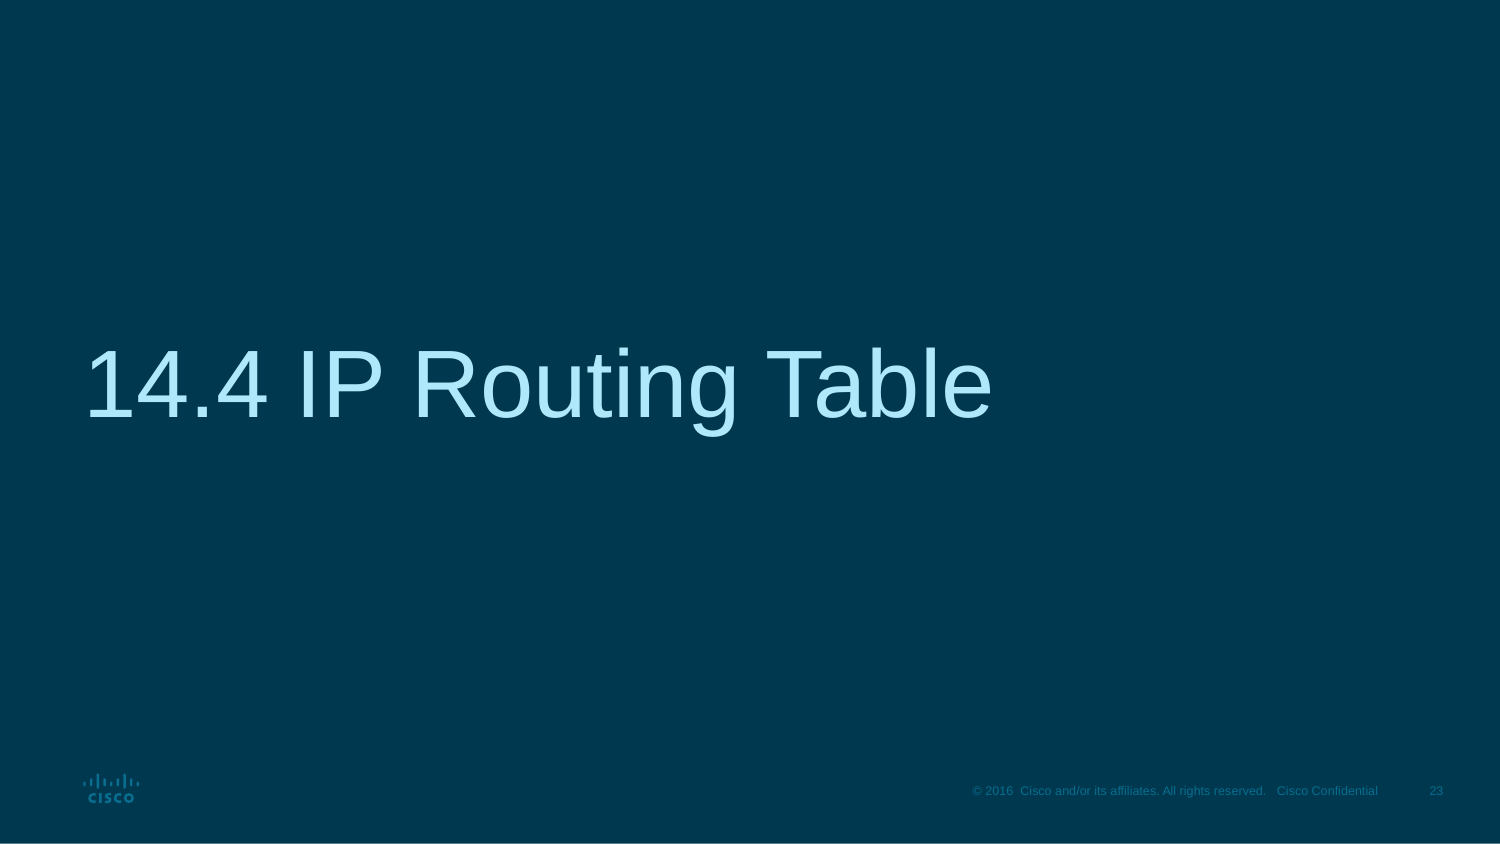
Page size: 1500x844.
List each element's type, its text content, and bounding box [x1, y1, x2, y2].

title 14.4 IP Routing Table [68, 293, 1356, 446]
